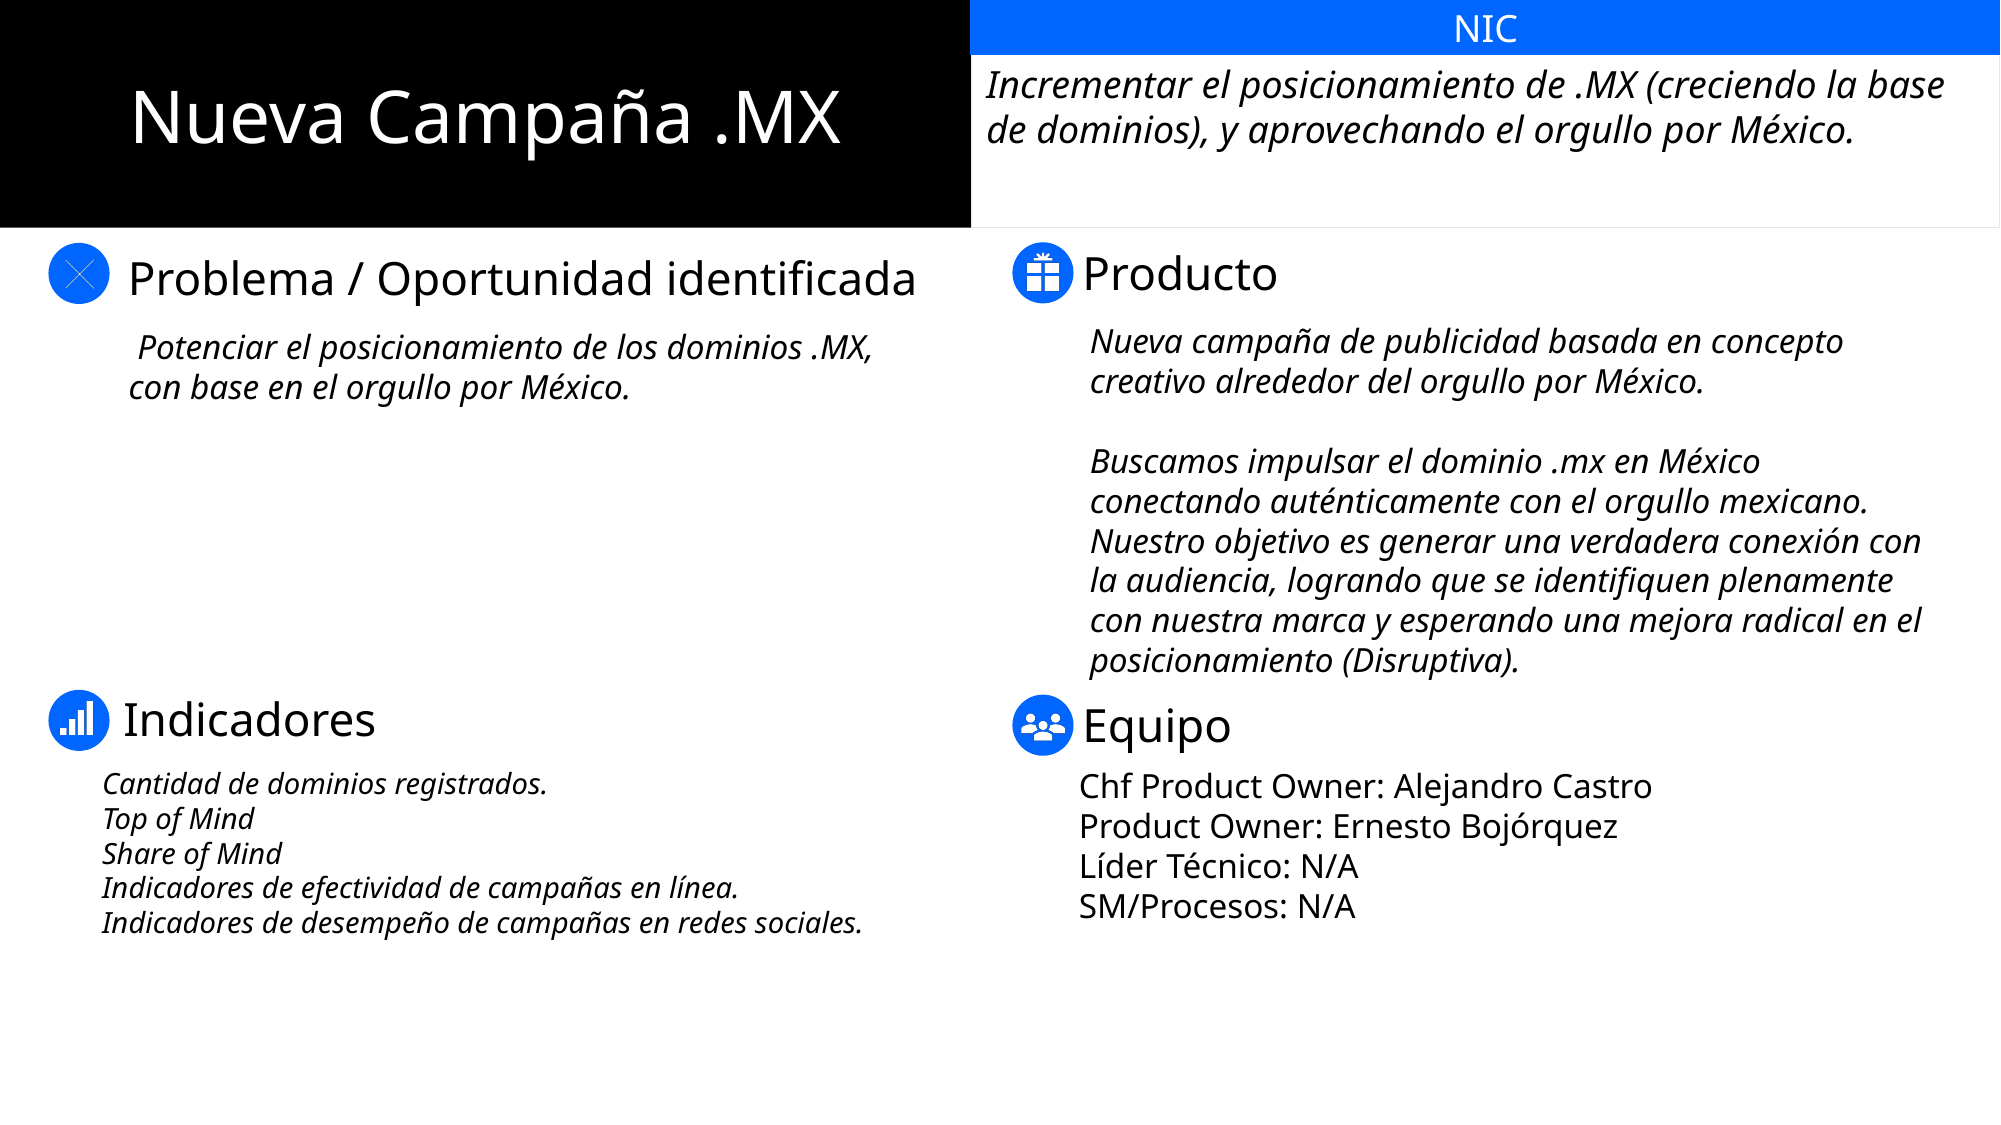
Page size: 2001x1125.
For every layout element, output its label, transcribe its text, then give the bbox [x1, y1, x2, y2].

text_box Incrementar el posicionamiento de .MX (creciendo la base de dominios), y aprovechando el orgullo por México. [971, 55, 2000, 228]
text_box Chf Product Owner: Alejandro Castro Product Owner: Ernesto Bojórquez Líder Técnico: N/A SM/Procesos: N/A [1063, 757, 1873, 1109]
text_box Cantidad de dominios registrados. Top of Mind Share of Mind Indicadores de efectividad de campañas en línea. Indicadores de desempeño de campañas en redes sociales. [87, 757, 908, 1109]
text_box Nueva campaña de publicidad basada en concepto creativo alrededor del orgullo por México. Buscamos impulsar el dominio .mx en México conectando auténticamente con el orgullo mexicano. Nuestro objetivo es generar una verdadera conexión con la audiencia, logrando que se identifiquen plenamente con nuestra marca y esperando una mejora radical en el posicionamiento (Disruptiva). [1075, 312, 1952, 668]
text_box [49, 241, 936, 303]
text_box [1013, 237, 1295, 318]
text_box Potenciar el posicionamiento de los dominios .MX, con base en el orgullo por México. [113, 319, 912, 563]
text_box NIC [970, 0, 2000, 55]
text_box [1013, 689, 1348, 762]
text_box Nueva Campaña .MX [0, 0, 972, 229]
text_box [49, 682, 491, 757]
